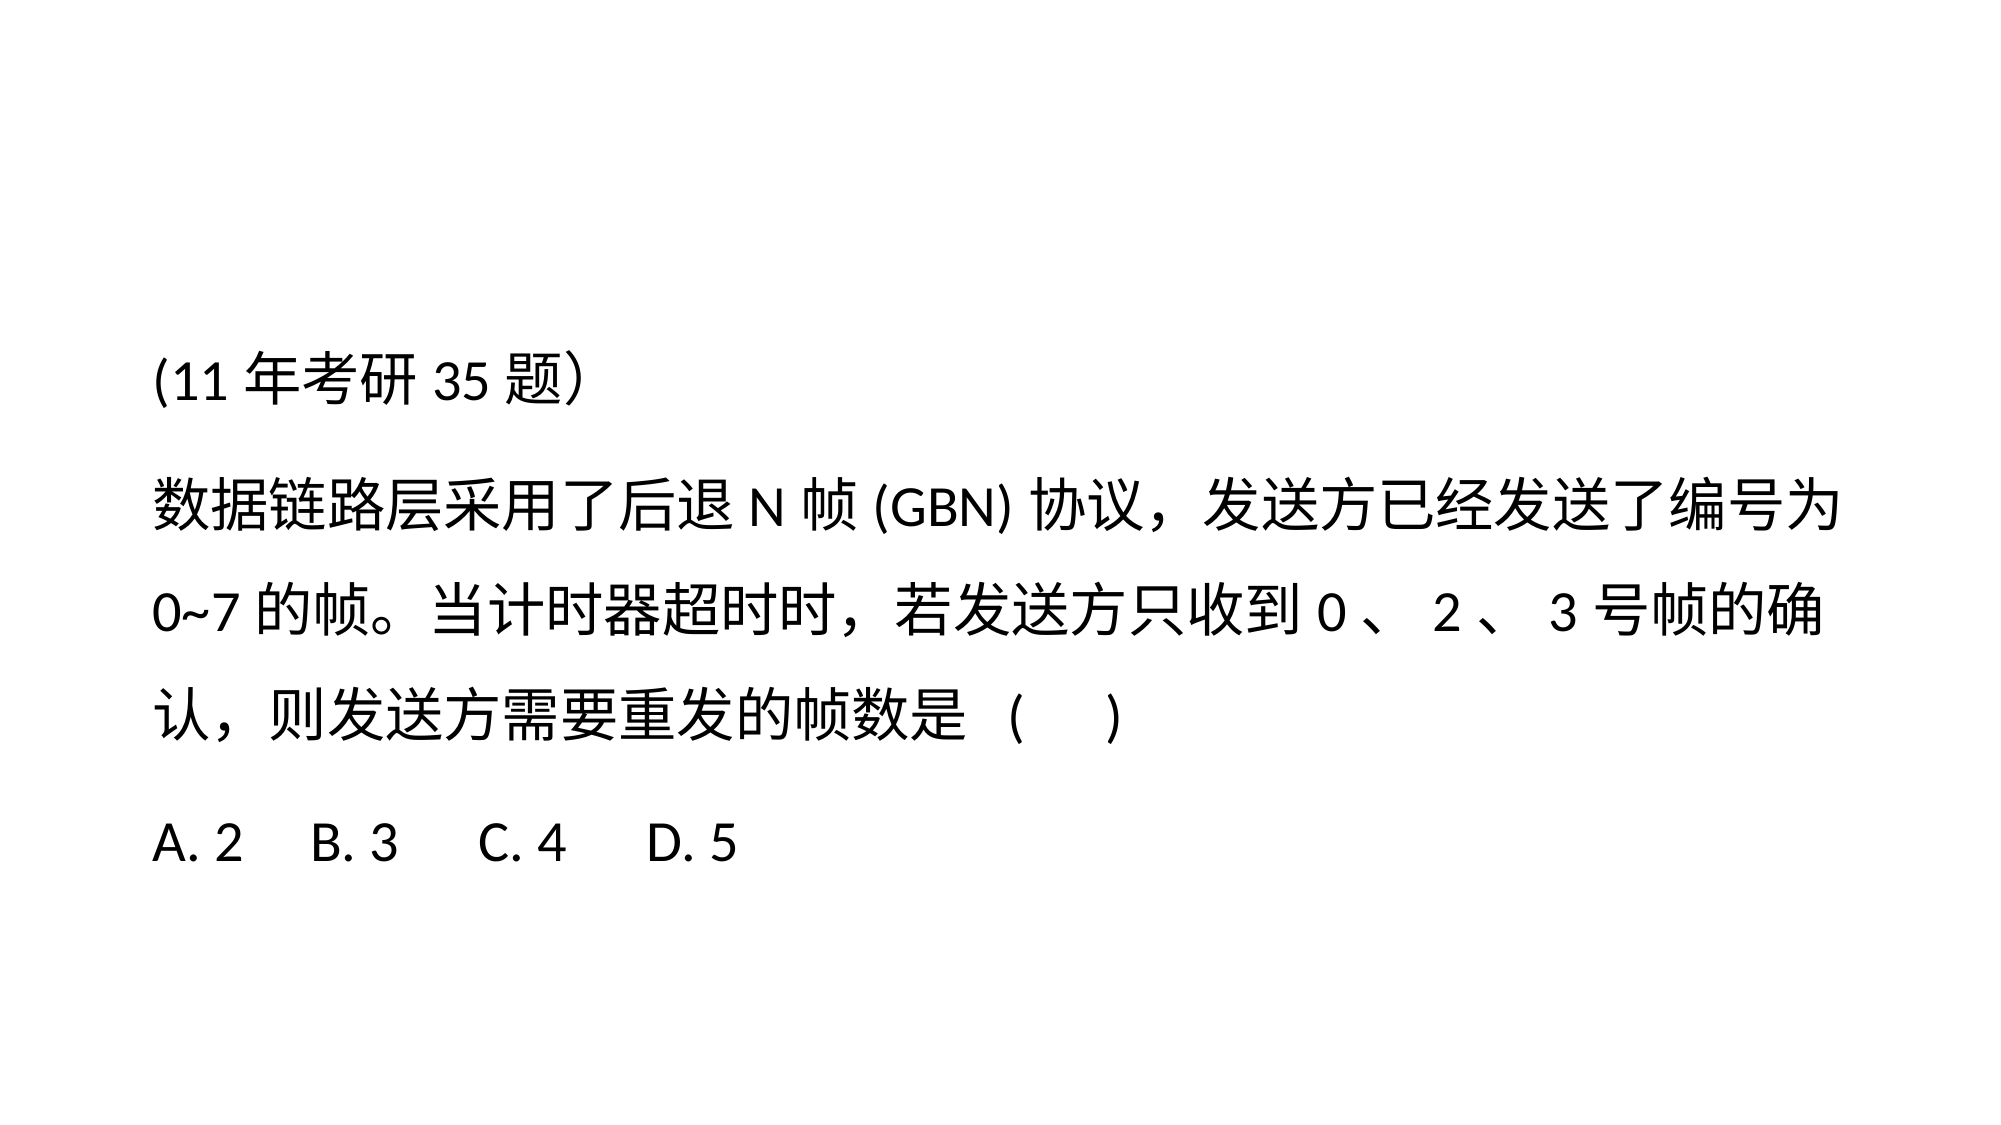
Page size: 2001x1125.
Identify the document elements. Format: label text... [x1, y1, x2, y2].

list (11年考研35题） 数据链路层采用了后退N帧(GBN)协议，发送方已经发送了编号为0~7的帧。当计时器超时时，若发送方只收到0、2、3号帧的确认，则发送方需要重发的帧数是 ( ) A. 2 B. 3 C. 4 D. 5 [137, 299, 1863, 1014]
